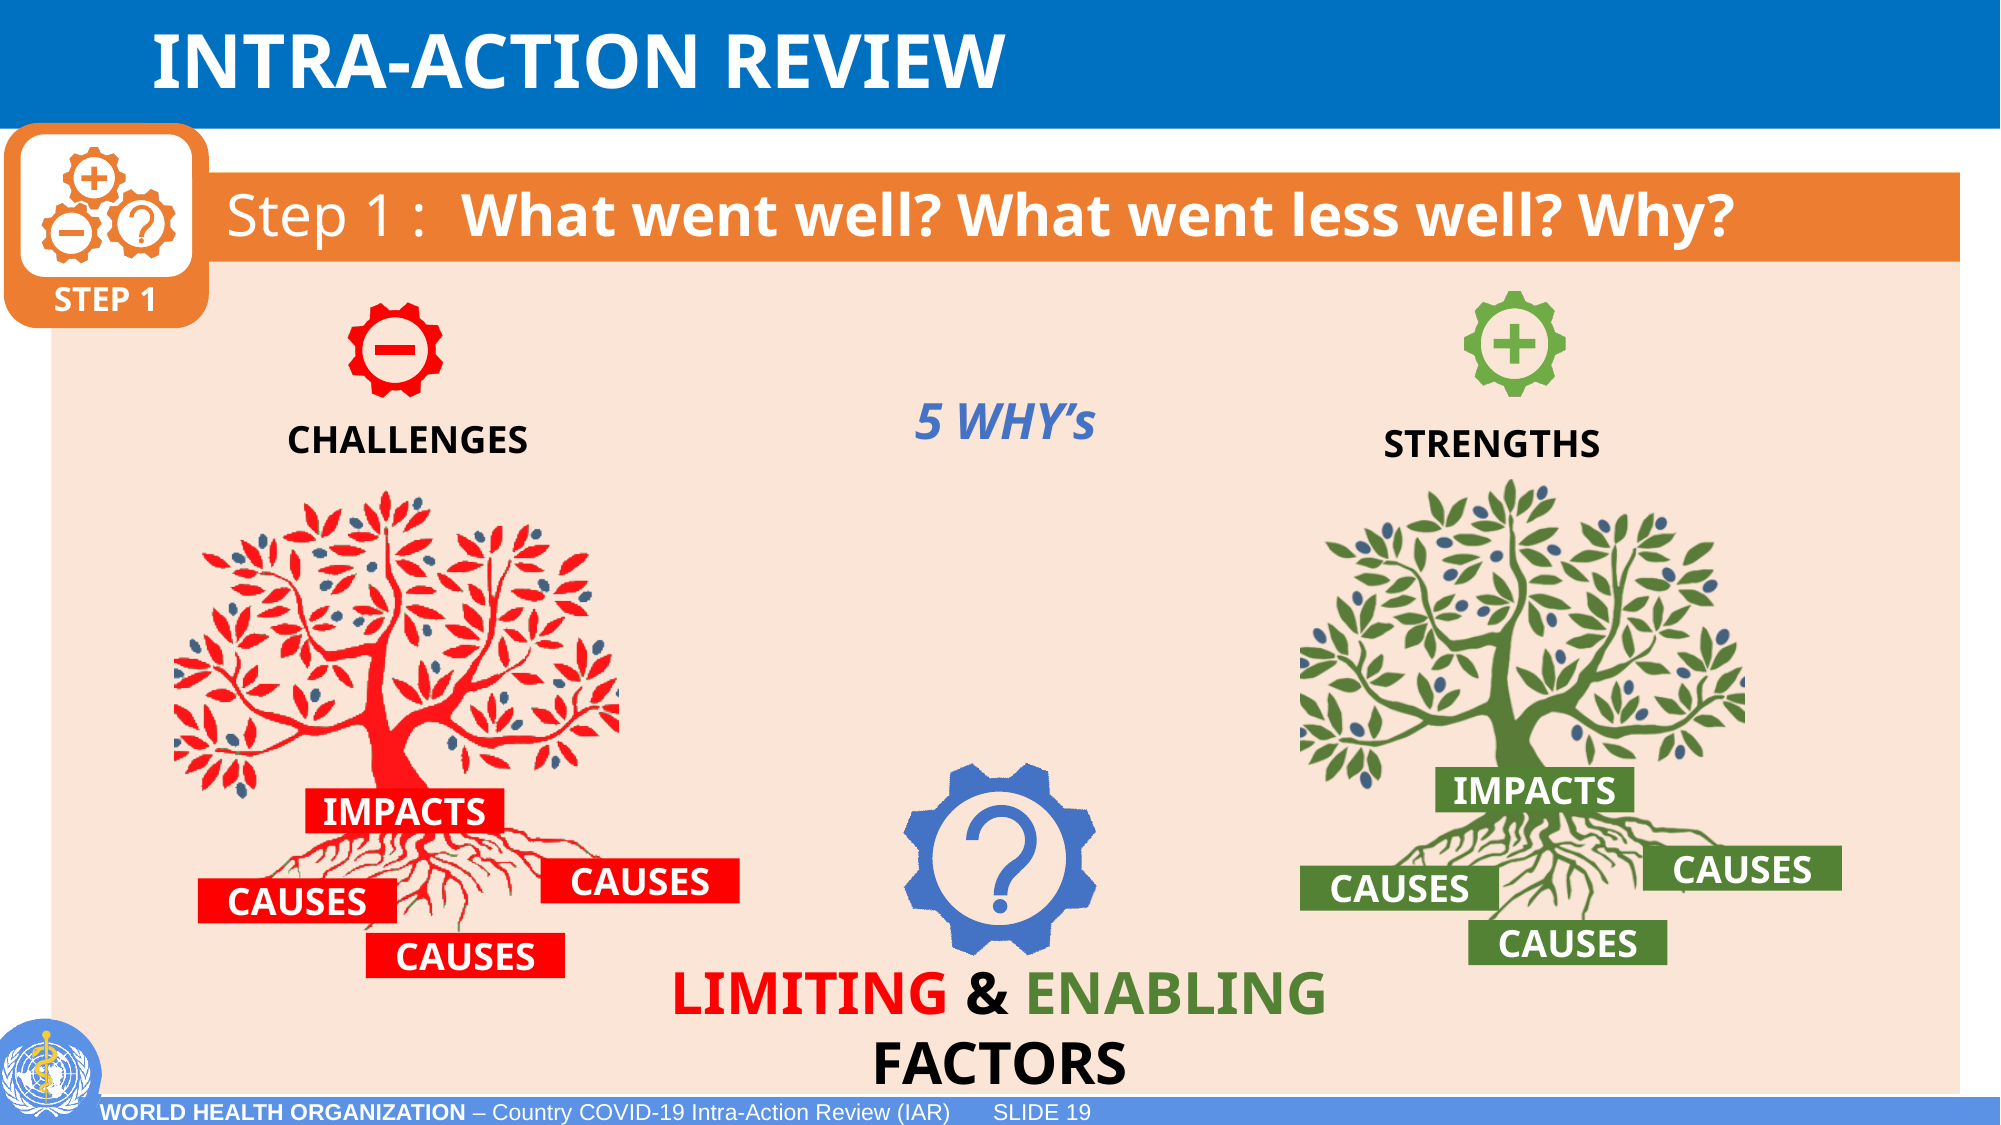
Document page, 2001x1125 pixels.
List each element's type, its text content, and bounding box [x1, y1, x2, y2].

picture [174, 490, 619, 934]
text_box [1443, 269, 1586, 418]
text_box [859, 718, 1140, 999]
picture [1300, 479, 1745, 924]
text_box LIMITING & ENABLING FACTORS [612, 1095, 1388, 1104]
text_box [3, 122, 209, 329]
picture [0, 1005, 158, 1125]
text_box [51, 172, 1960, 1095]
title INTRA-ACTION REVIEW [137, 6, 1863, 122]
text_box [326, 281, 464, 419]
